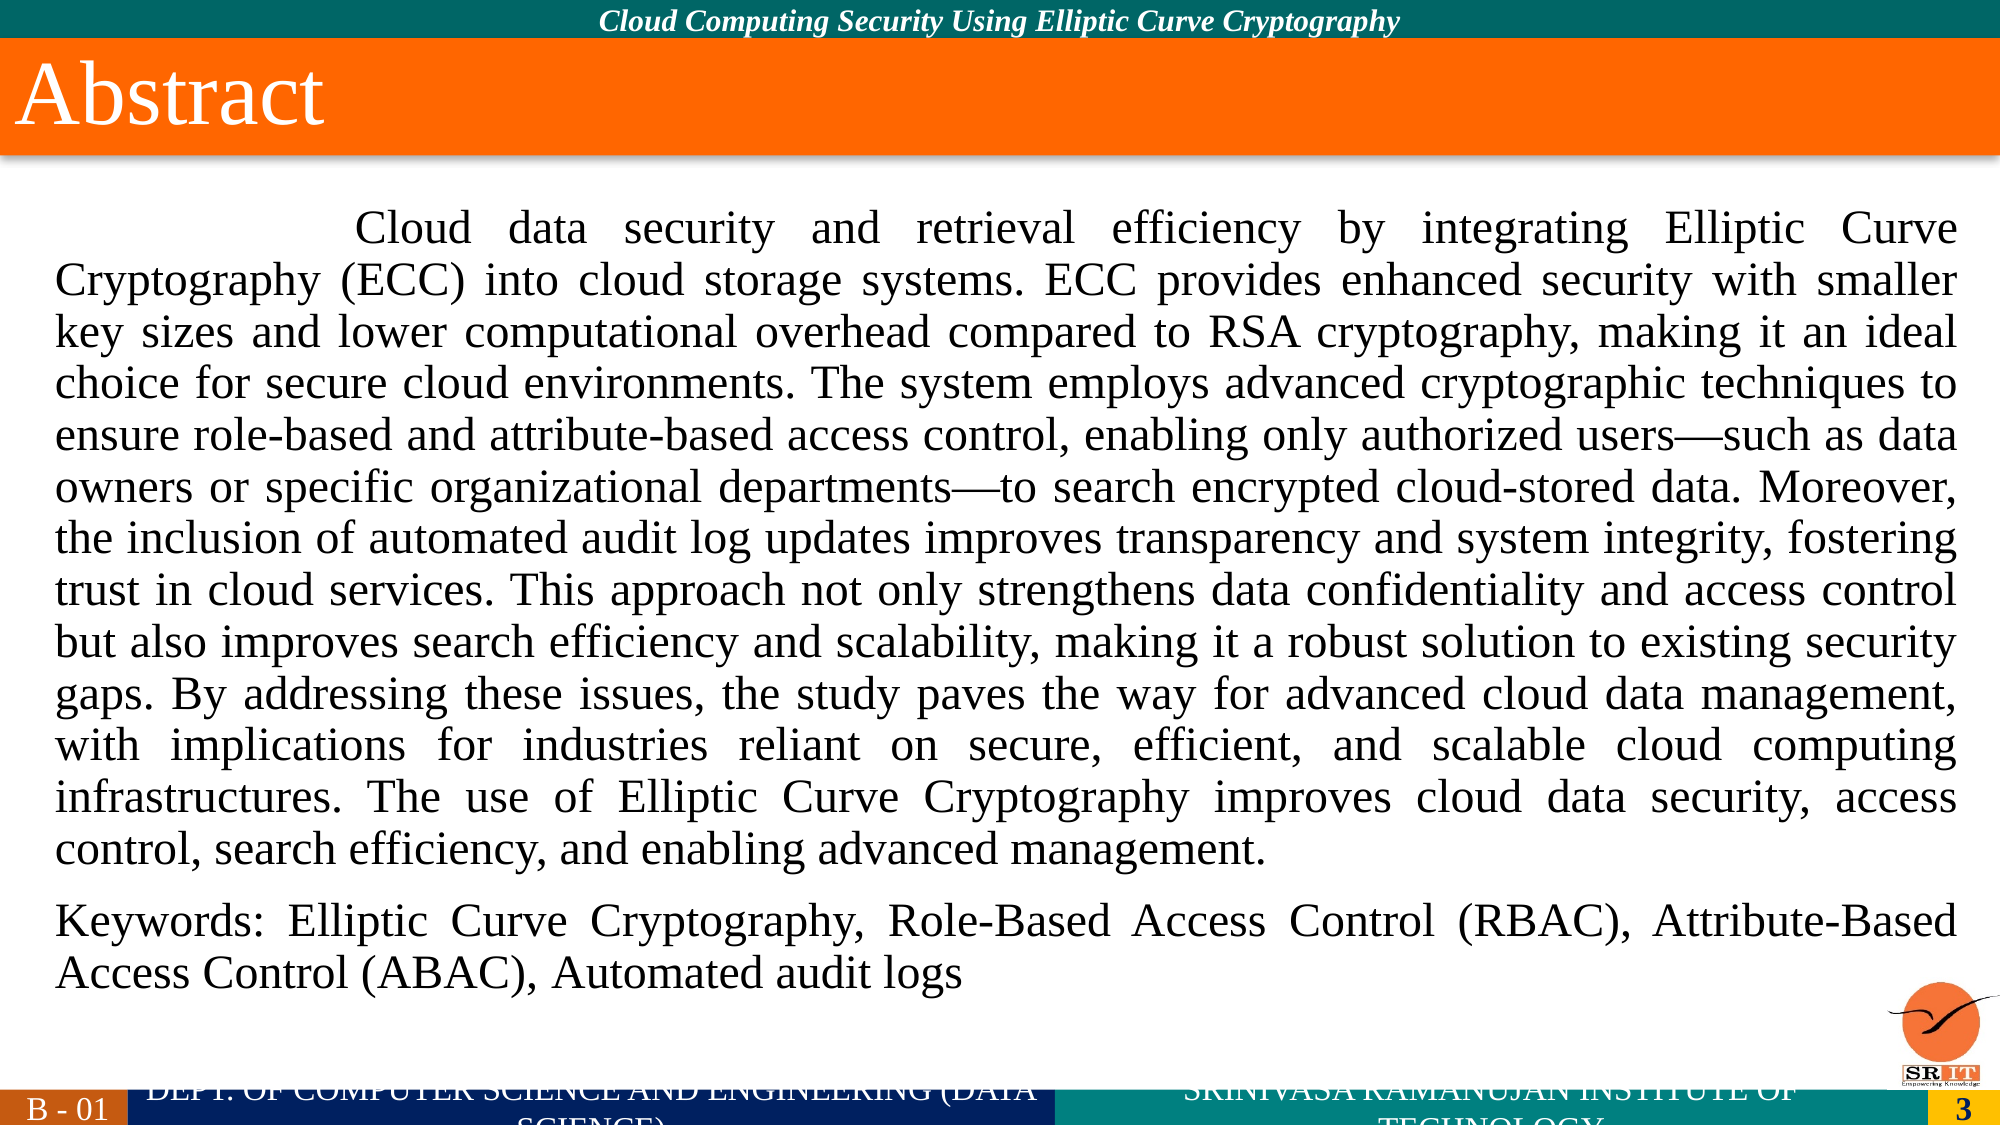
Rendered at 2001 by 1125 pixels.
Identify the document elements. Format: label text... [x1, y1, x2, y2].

picture [1887, 977, 2000, 1090]
list Cloud data security and retrieval efficiency by integrating Elliptic Curve Cryptography (ECC) into cloud storage systems. ECC provides enhanced security with smaller key sizes and lower computational overhead compared to RSA cryptography, making it an ideal choice for secure cloud environments. The system employs advanced cryptographic techniques to ensure role-based and attribute-based access control, enabling only authorized users—such as data owners or specific organizational departments—to search encrypted cloud-stored data. Moreover, the inclusion of automated audit log updates improves transparency and system integrity, fostering trust in cloud services. This approach not only strengthens data confidentiality and access control but also improves search efficiency and scalability, making it a robust solution to existing security gaps. By addressing these issues, the study paves the way for advanced cloud data management, with implications for industries reliant on secure, efficient, and scalable cloud computing infrastructures. The use of Elliptic Curve Cryptography improves cloud data security, access control, search efficiency, and enabling advanced management. Keywords: Elliptic Curve Cryptography, Role-Based Access Control (RBAC), Attribute-Based Access Control (ABAC), Automated audit logs [0, 192, 1976, 1087]
title Abstract [0, 38, 2000, 156]
